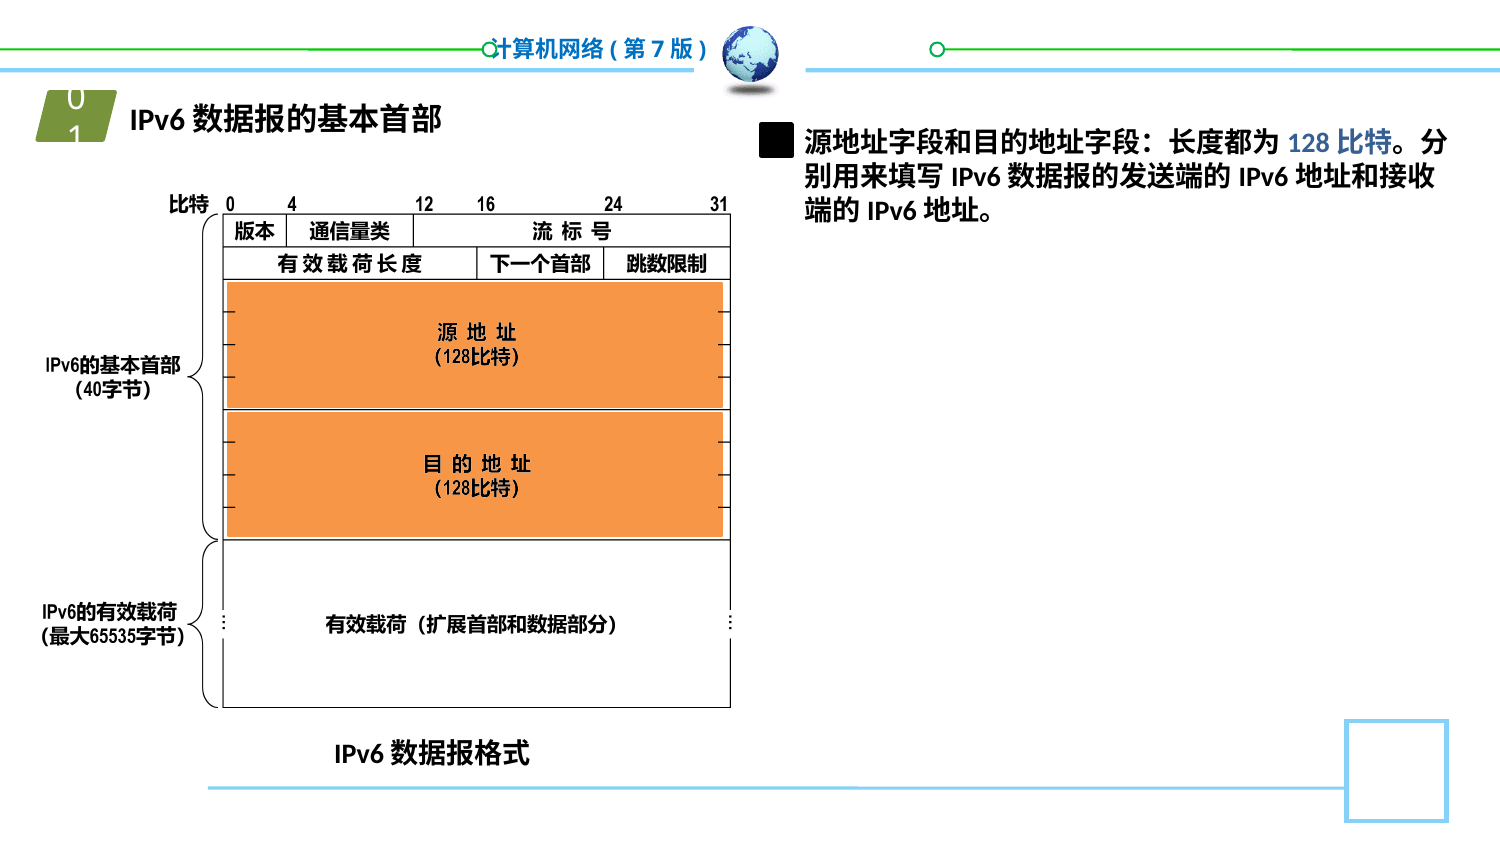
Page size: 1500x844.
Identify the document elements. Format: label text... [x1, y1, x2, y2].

picture [720, 24, 780, 100]
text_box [17, 185, 751, 778]
text_box 源地址字段和目的地址字段：长度都为128比特。分别用来填写IPv6数据报的发送端的IPv6地址和接收端的IPv6地址。 [793, 115, 1463, 236]
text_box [37, 91, 751, 146]
text_box [759, 122, 794, 158]
